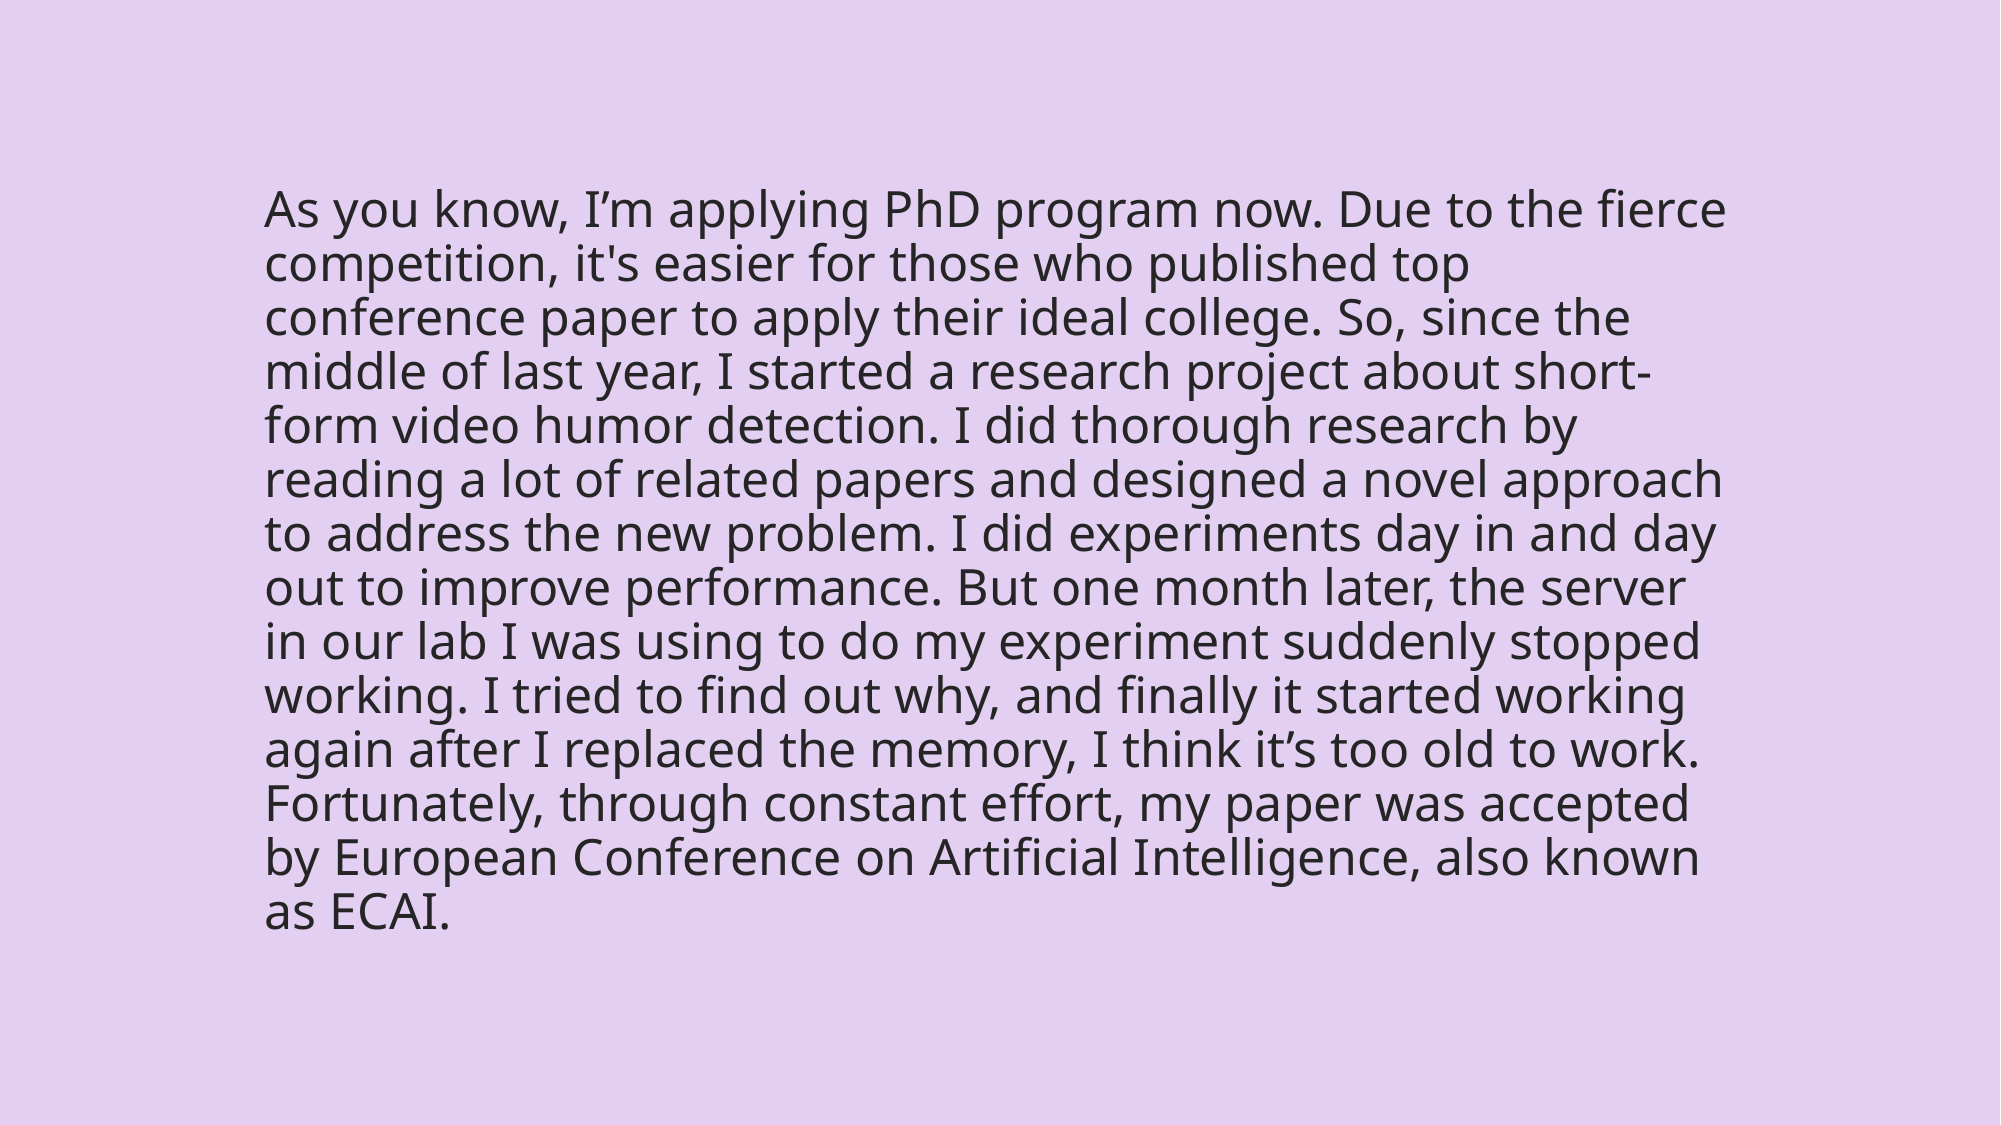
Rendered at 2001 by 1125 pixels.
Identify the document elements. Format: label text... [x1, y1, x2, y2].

subtitle As you know, I’m applying PhD program now. Due to the fierce competition, it's easier for those who published top conference paper to apply their ideal college. So, since the middle of last year, I started a research project about short-form video humor detection. I did thorough research by reading a lot of related papers and designed a novel approach to address the new problem. I did experiments day in and day out to improve performance. But one month later, the server in our lab I was using to do my experiment suddenly stopped working. I tried to find out why, and finally it started working again after I replaced the memory, I think it’s too old to work. Fortunately, through constant effort, my paper was accepted by European Conference on Artificial Intelligence, also known as ECAI. [249, 0, 1750, 1125]
